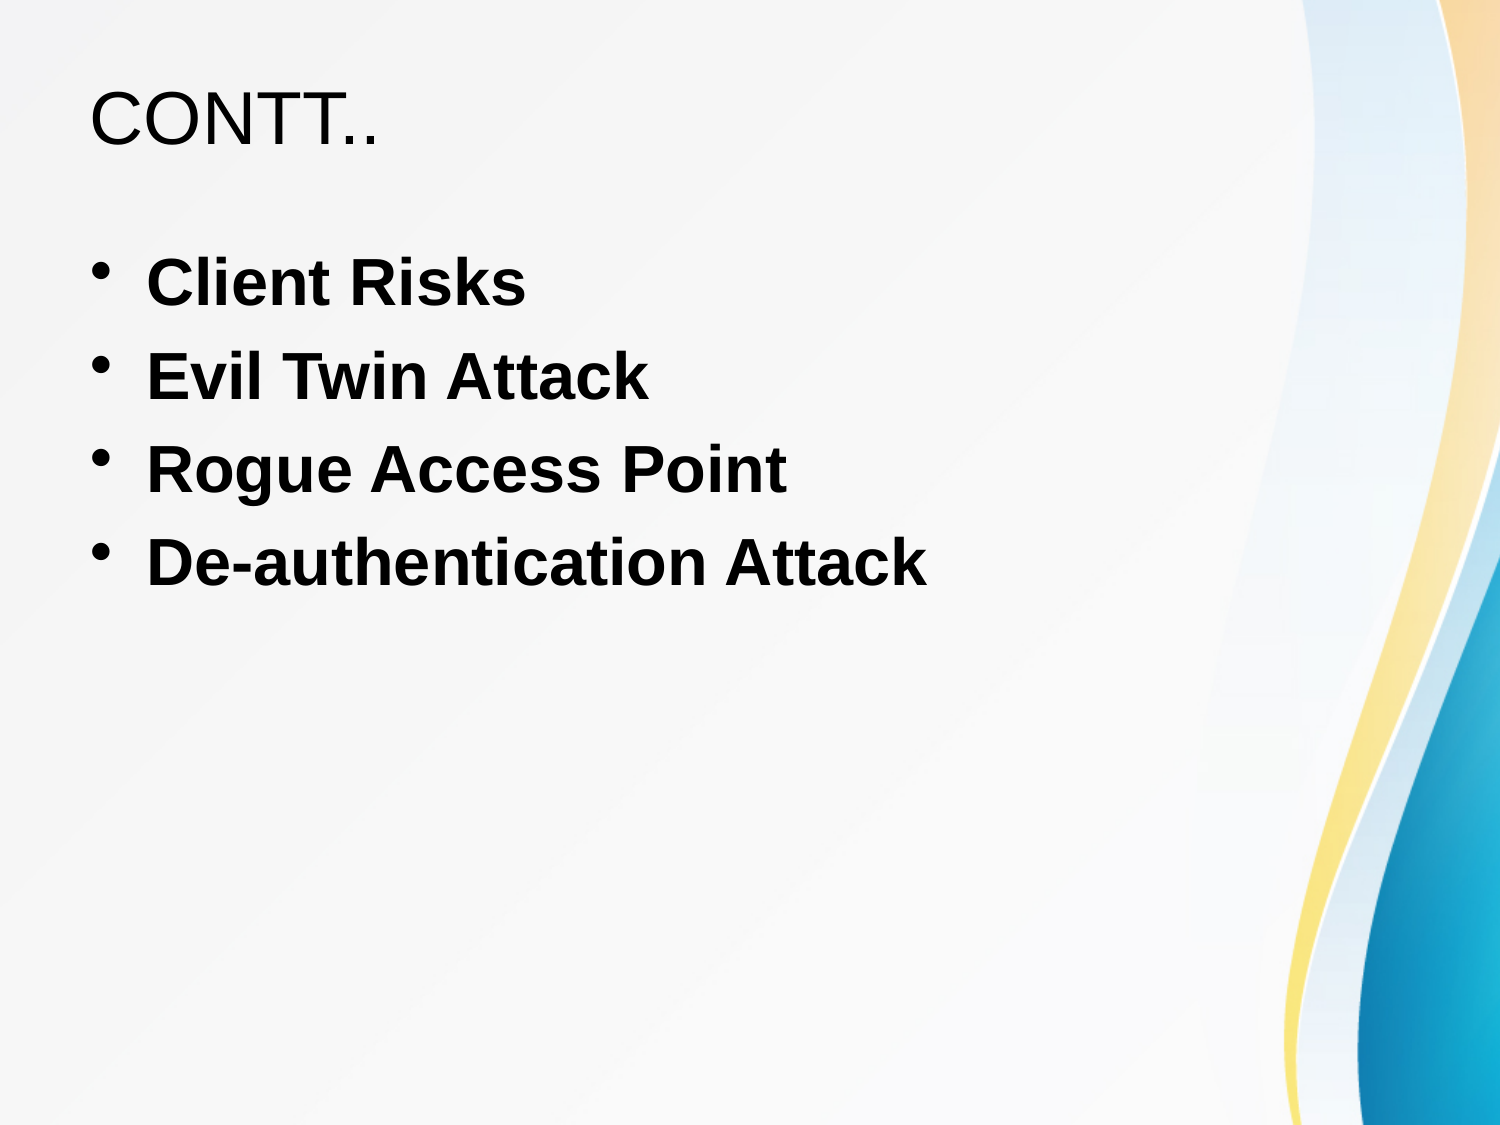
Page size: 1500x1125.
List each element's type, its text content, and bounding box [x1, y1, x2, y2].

title CONTT.. [74, 44, 1426, 185]
list Client Risks Evil Twin Attack Rogue Access Point De-authentication Attack [74, 231, 1459, 1036]
picture [0, 0, 1500, 1125]
